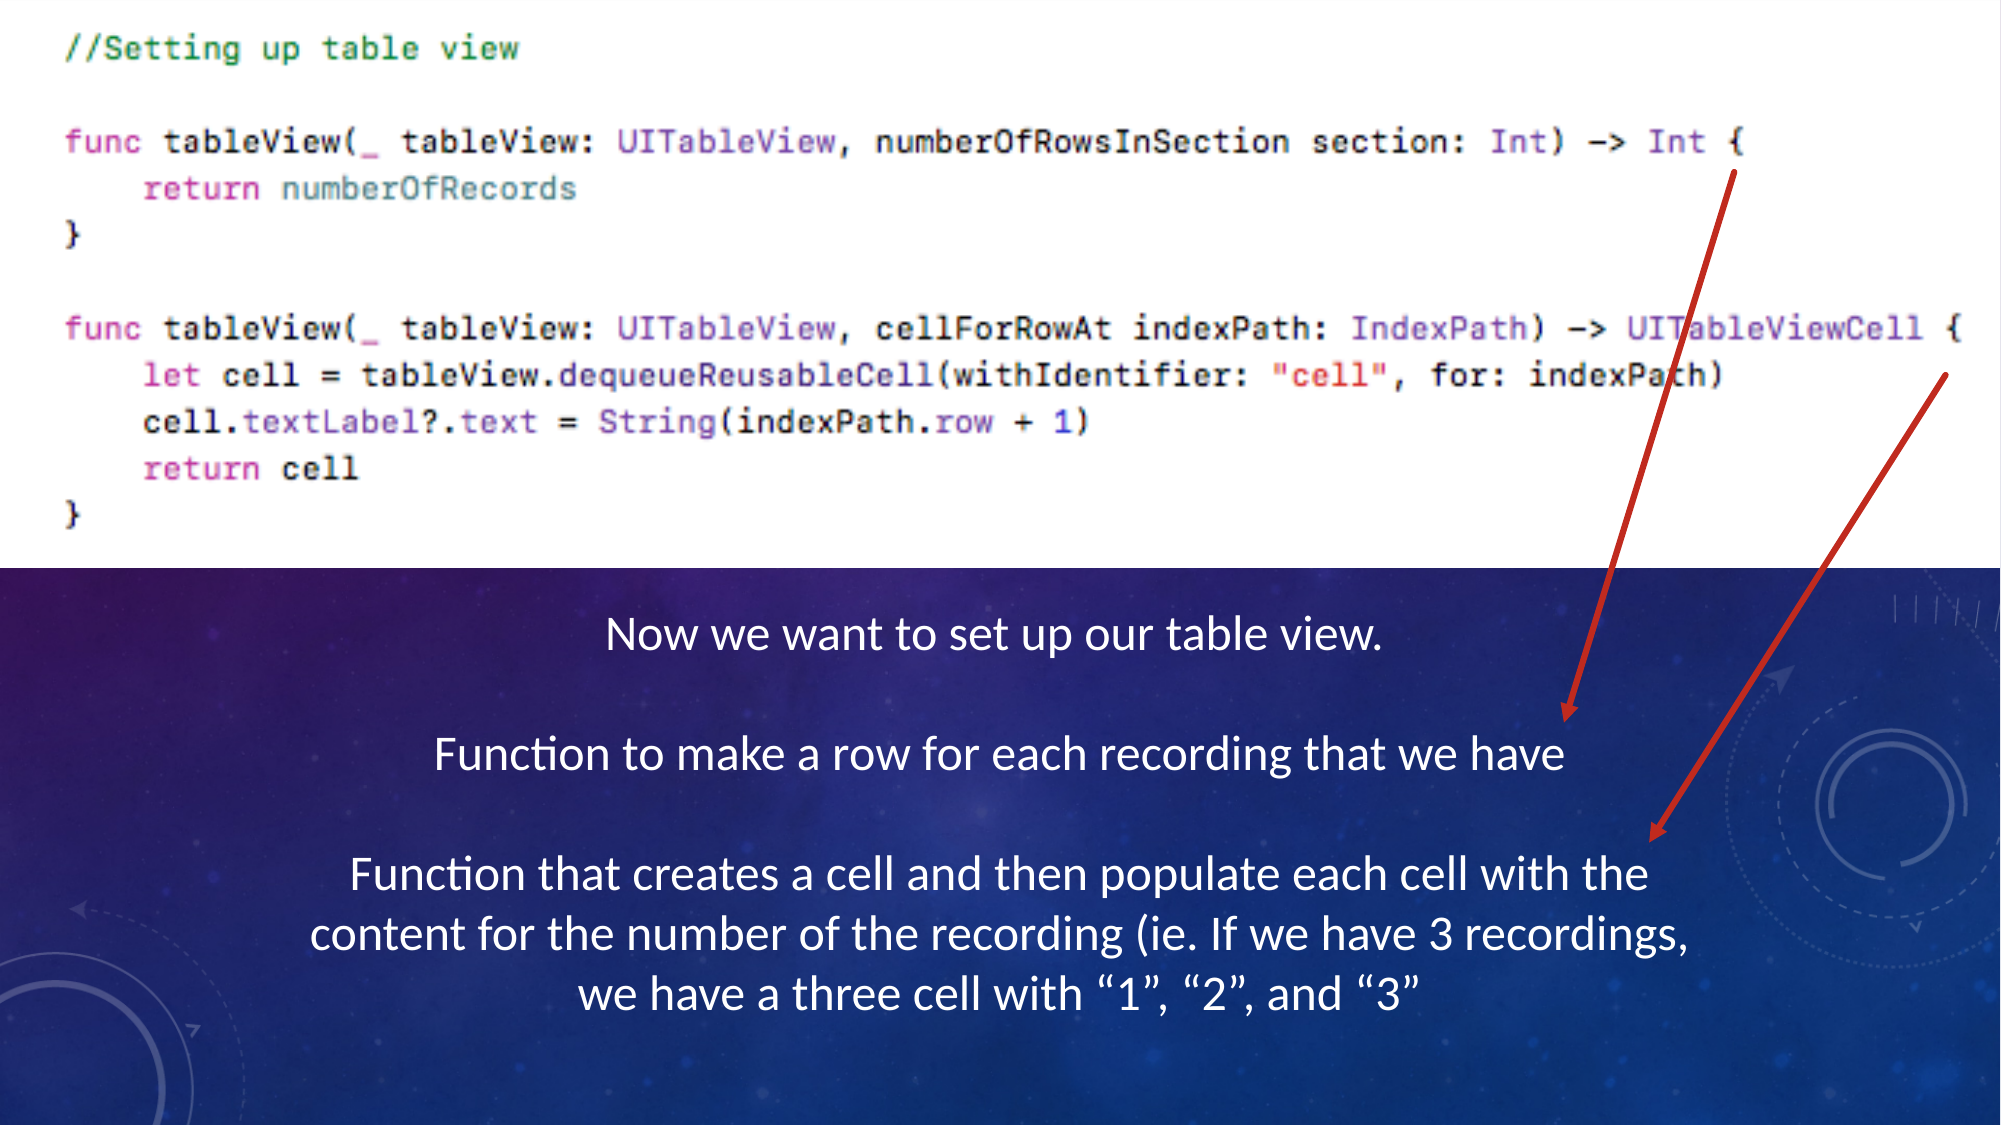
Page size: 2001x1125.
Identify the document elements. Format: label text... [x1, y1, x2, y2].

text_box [1563, 171, 1735, 723]
picture [0, 0, 2001, 1125]
text_box Now we want to set up our table view. Function to make a row for each recording that we have Function that creates a cell and then populate each cell with the content for the number of the recording (ie. If we have 3 recordings, we have a three cell with “1”, “2”, and “3” [265, 592, 1735, 1088]
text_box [1648, 374, 1946, 843]
